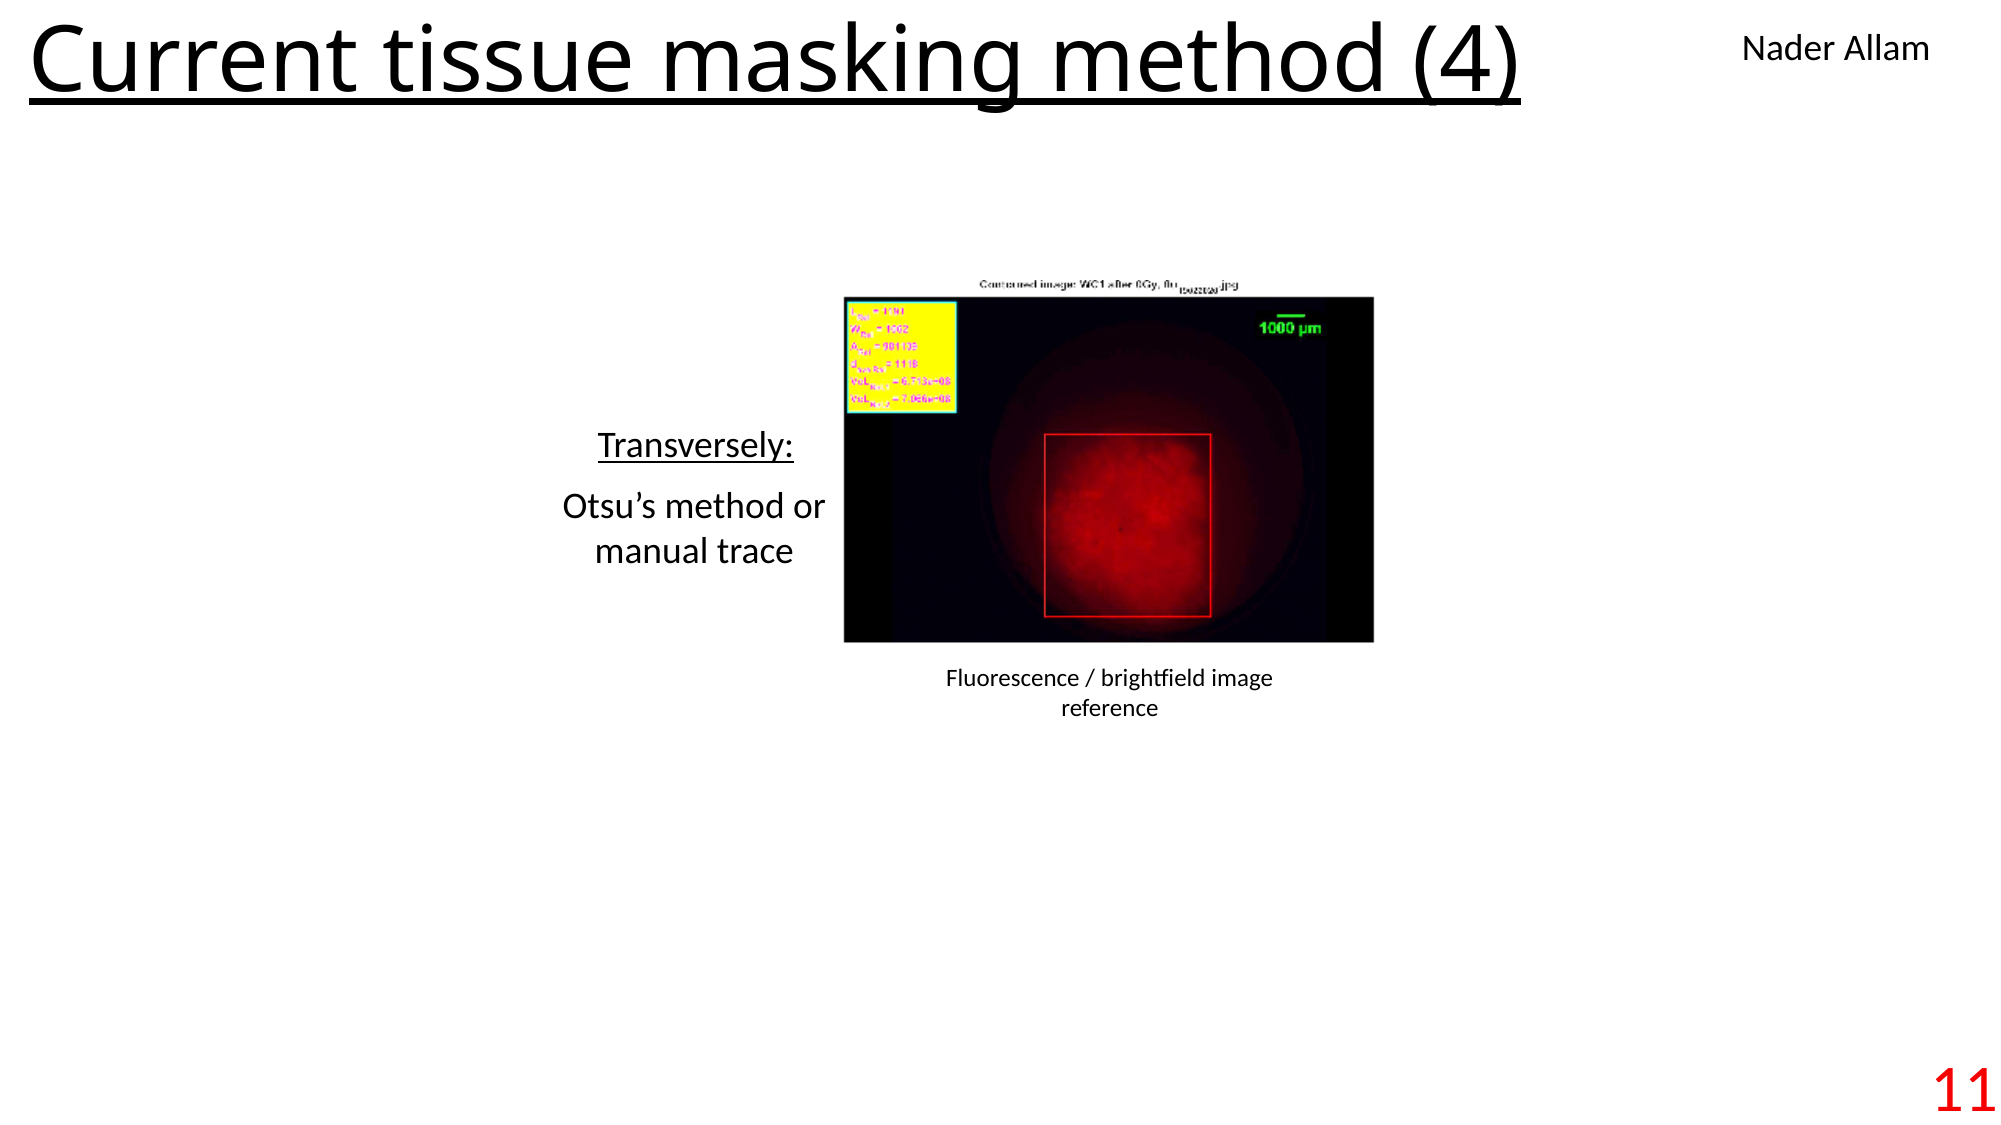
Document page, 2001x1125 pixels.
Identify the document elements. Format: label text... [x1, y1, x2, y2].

text_box Fluorescence / brightfield image reference [880, 693, 1340, 729]
text_box Nader Allam [1727, 15, 1964, 76]
picture [787, 280, 1432, 693]
text_box Otsu’s method or manual trace [512, 473, 787, 579]
text_box Transversely: [582, 413, 787, 473]
title Current tissue masking method (4) [13, 0, 1739, 171]
text_box 11 [1563, 1054, 2000, 1115]
